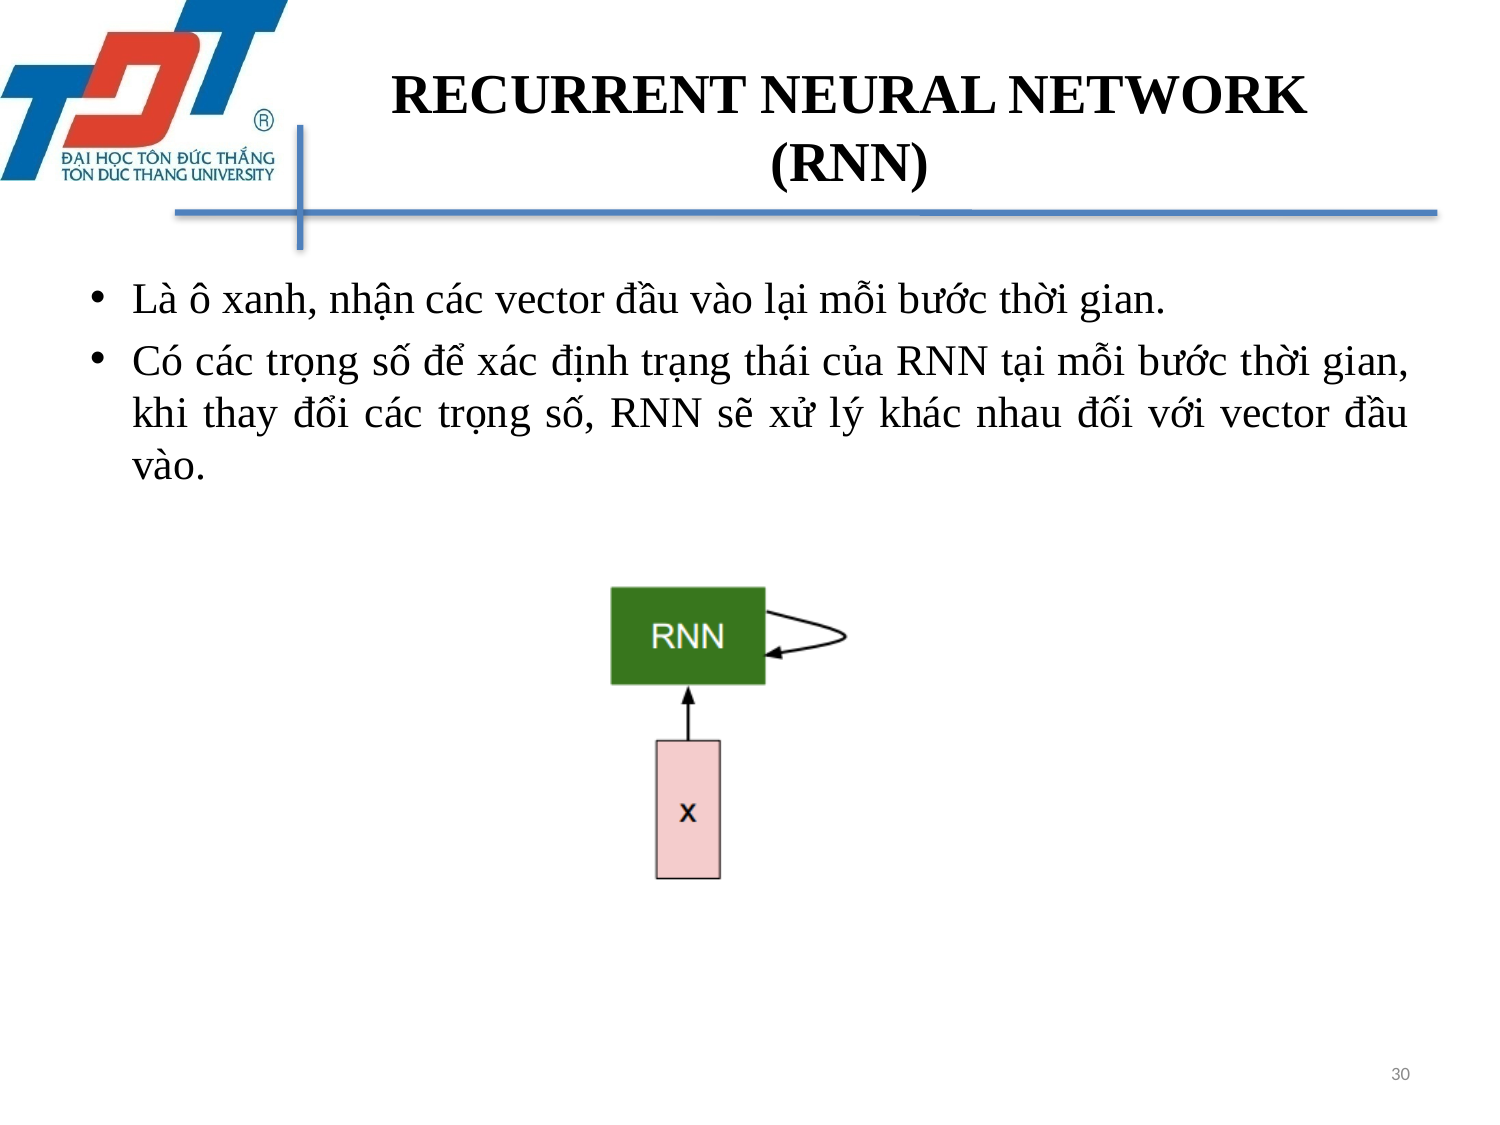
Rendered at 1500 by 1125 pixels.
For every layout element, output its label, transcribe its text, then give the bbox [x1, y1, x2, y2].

list Là ô xanh, nhận các vector đầu vào lại mỗi bước thời gian. Có các trọng số để xác định trạng thái của RNN tại mỗi bước thời gian, khi thay đổi các trọng số, RNN sẽ xử lý khác nhau đối với vector đầu vào. [75, 262, 1425, 1005]
picture [589, 571, 862, 901]
slide_number 30 [1074, 1042, 1425, 1103]
title RECURRENT NEURAL NETWORK (RNN) [174, 31, 1500, 219]
picture [0, 0, 288, 181]
